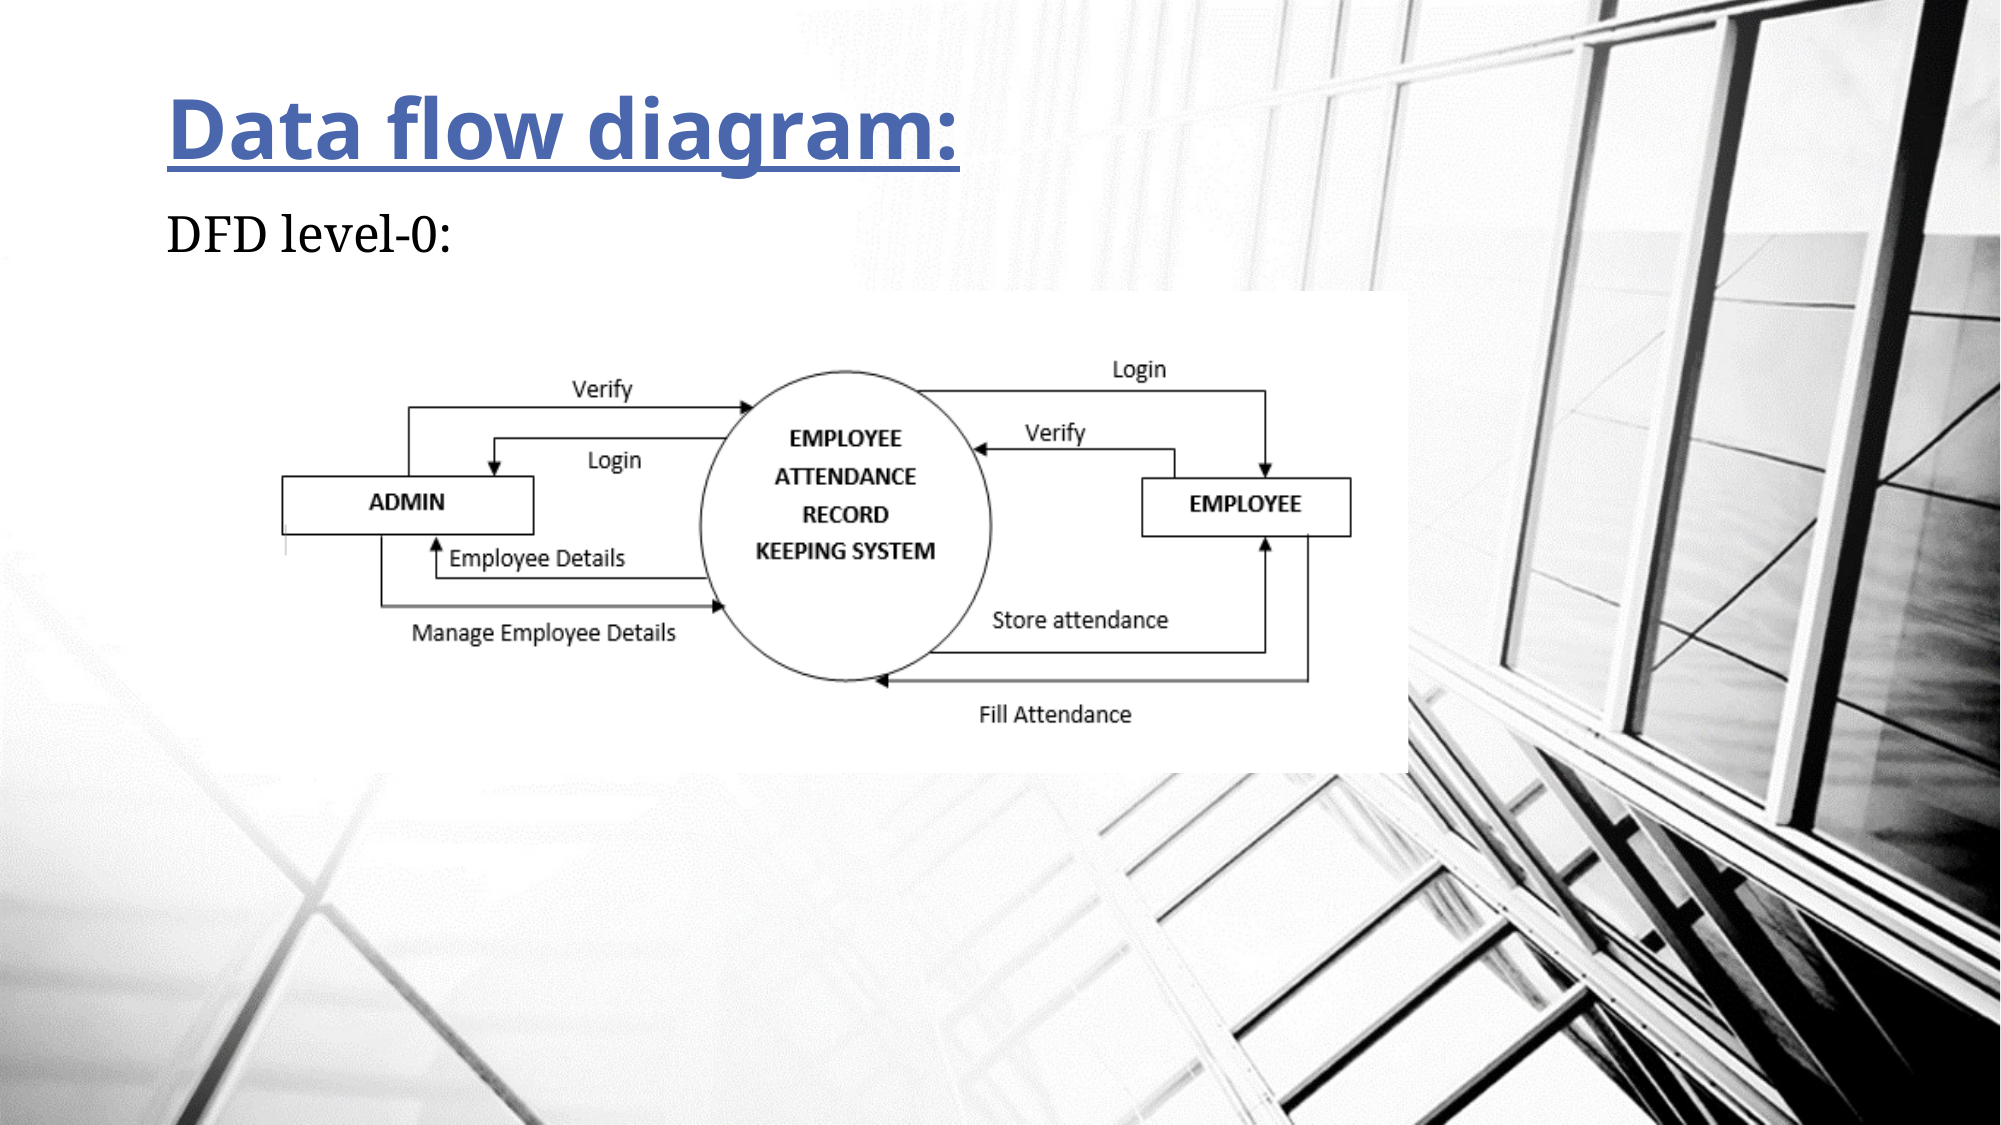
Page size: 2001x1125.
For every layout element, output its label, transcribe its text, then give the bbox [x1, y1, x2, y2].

picture [0, 0, 2001, 1125]
title Data flow diagram: [151, 60, 978, 184]
subtitle DFD level-0: [151, 202, 978, 273]
